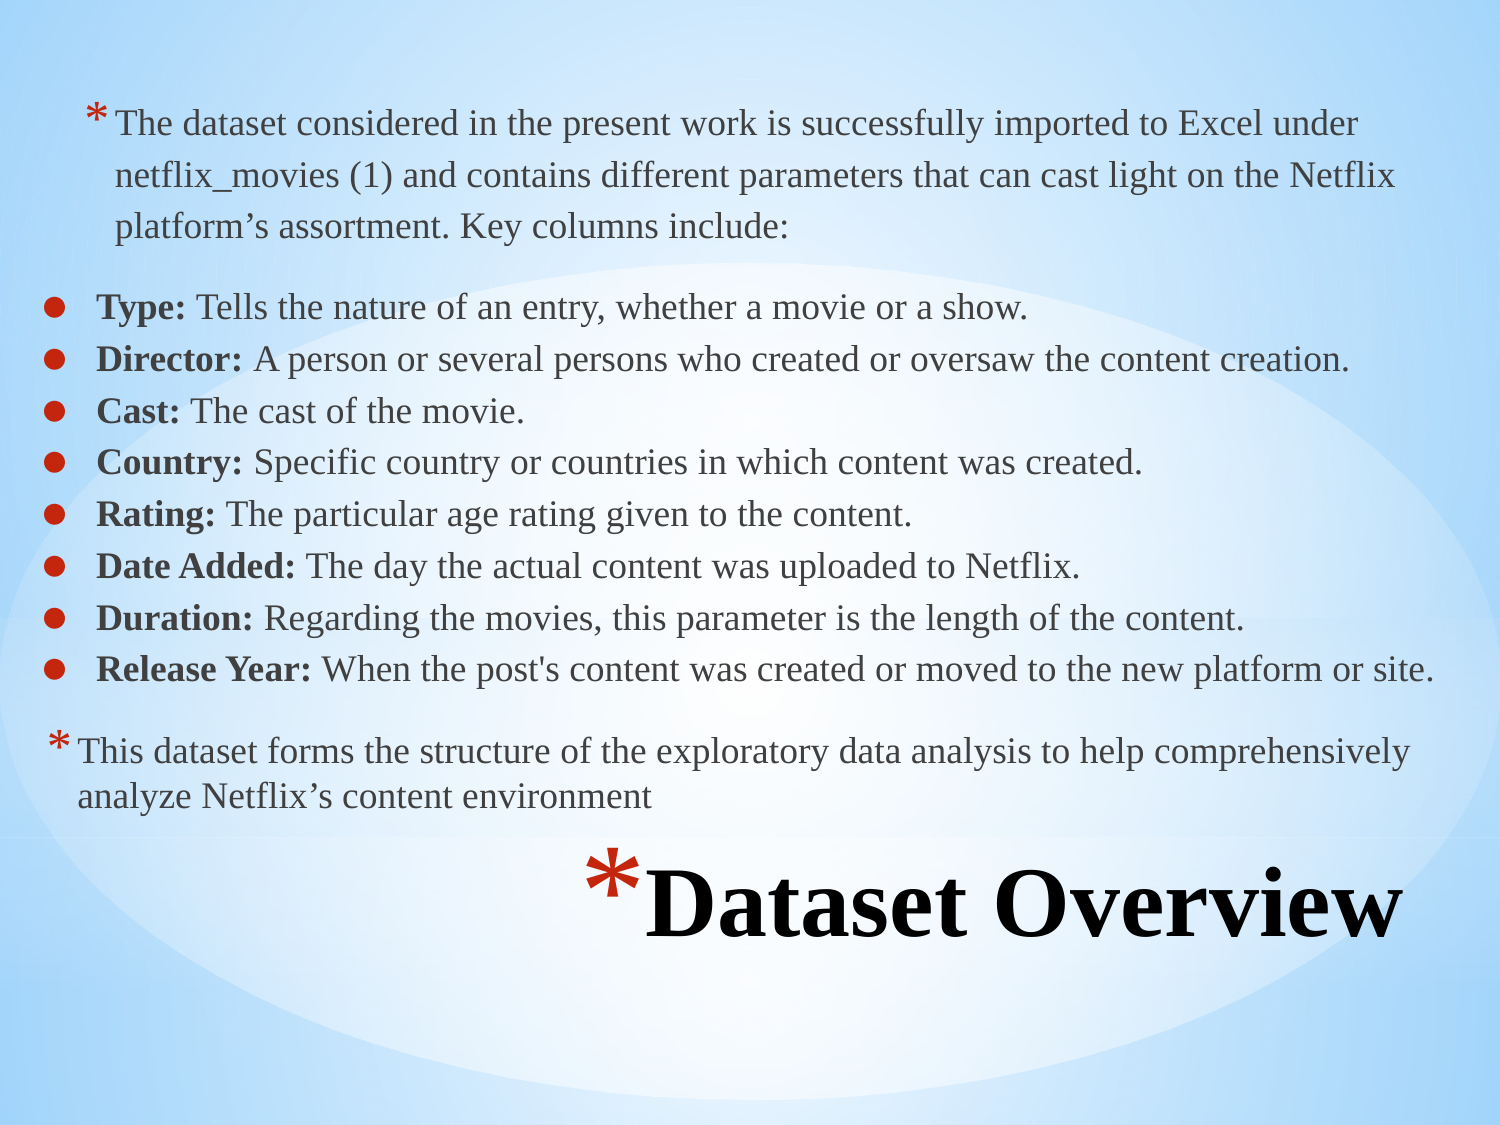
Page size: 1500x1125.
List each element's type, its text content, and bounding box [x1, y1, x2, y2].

list The dataset considered in the present work is successfully imported to Excel under netflix_movies (1) and contains different parameters that can cast light on the Netflix platform’s assortment. Key columns include: Type: Tells the nature of an entry, whether a movie or a show. Director: A person or several persons who created or oversaw the content creation. Cast: The cast of the movie. Country: Specific country or countries in which content was created. Rating: The particular age rating given to the content. Date Added: The day the actual content was uploaded to Netflix. Duration: Regarding the movies, this parameter is the length of the content. Release Year: When the post's content was created or moved to the new platform or site. This dataset forms the structure of the exploratory data analysis to help comprehensively analyze Netflix’s content environment [24, 83, 1476, 853]
title Dataset Overview [350, 853, 1420, 1017]
